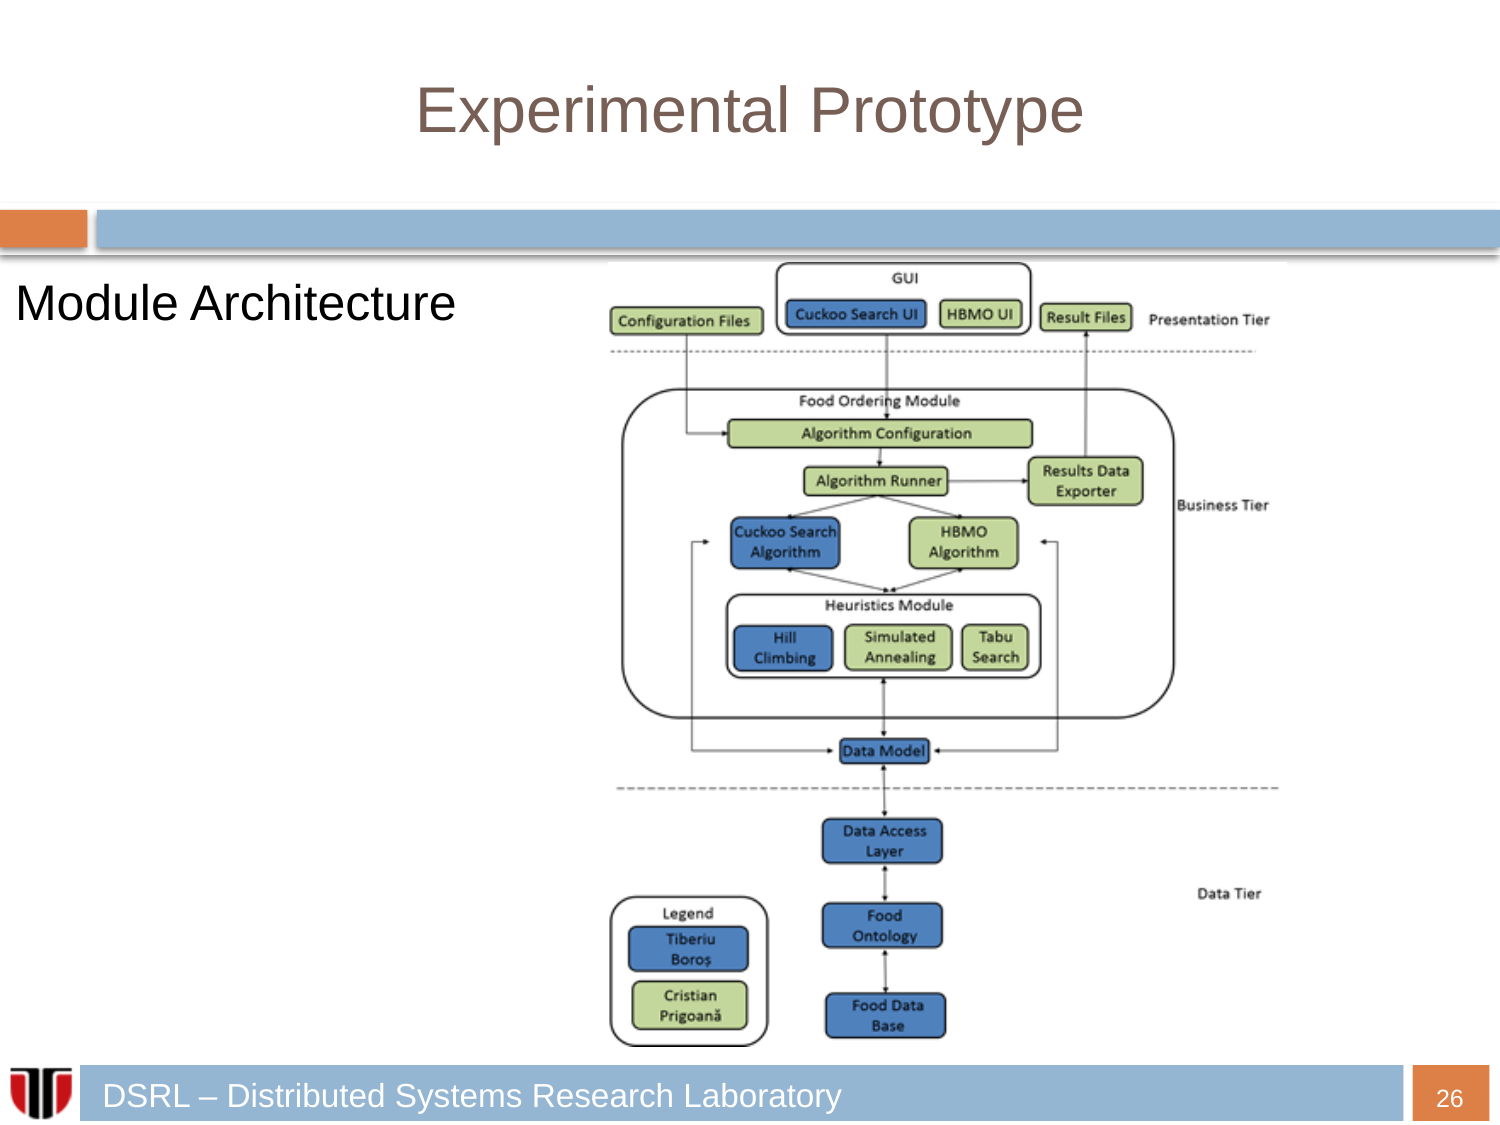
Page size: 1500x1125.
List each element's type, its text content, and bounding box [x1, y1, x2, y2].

picture [607, 262, 1287, 1048]
list Module Architecture [0, 262, 556, 916]
title Experimental Prototype [0, 1, 1500, 213]
picture [0, 1062, 1499, 1121]
slide_number 26 [1412, 1074, 1488, 1113]
